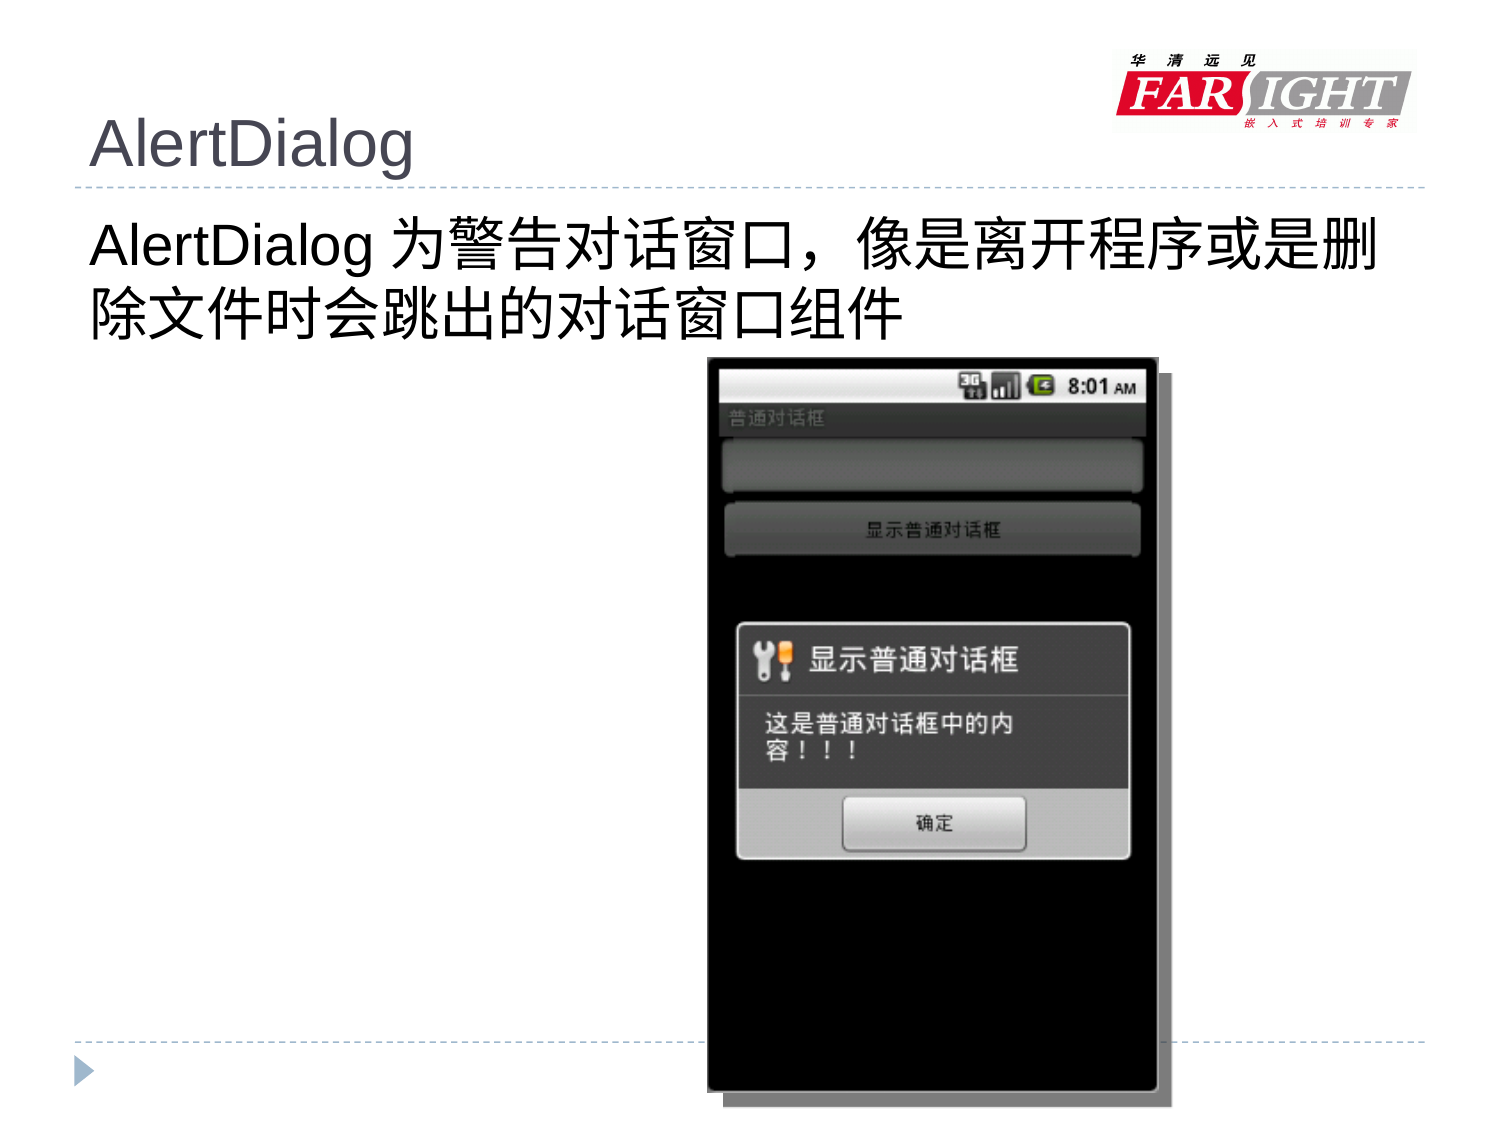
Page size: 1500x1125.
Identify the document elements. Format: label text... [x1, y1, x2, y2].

picture [707, 356, 1159, 1093]
list AlertDialog为警告对话窗口，像是离开程序或是删除文件时会跳出的对话窗口组件 [74, 199, 1426, 1006]
title AlertDialog [74, 24, 1426, 188]
